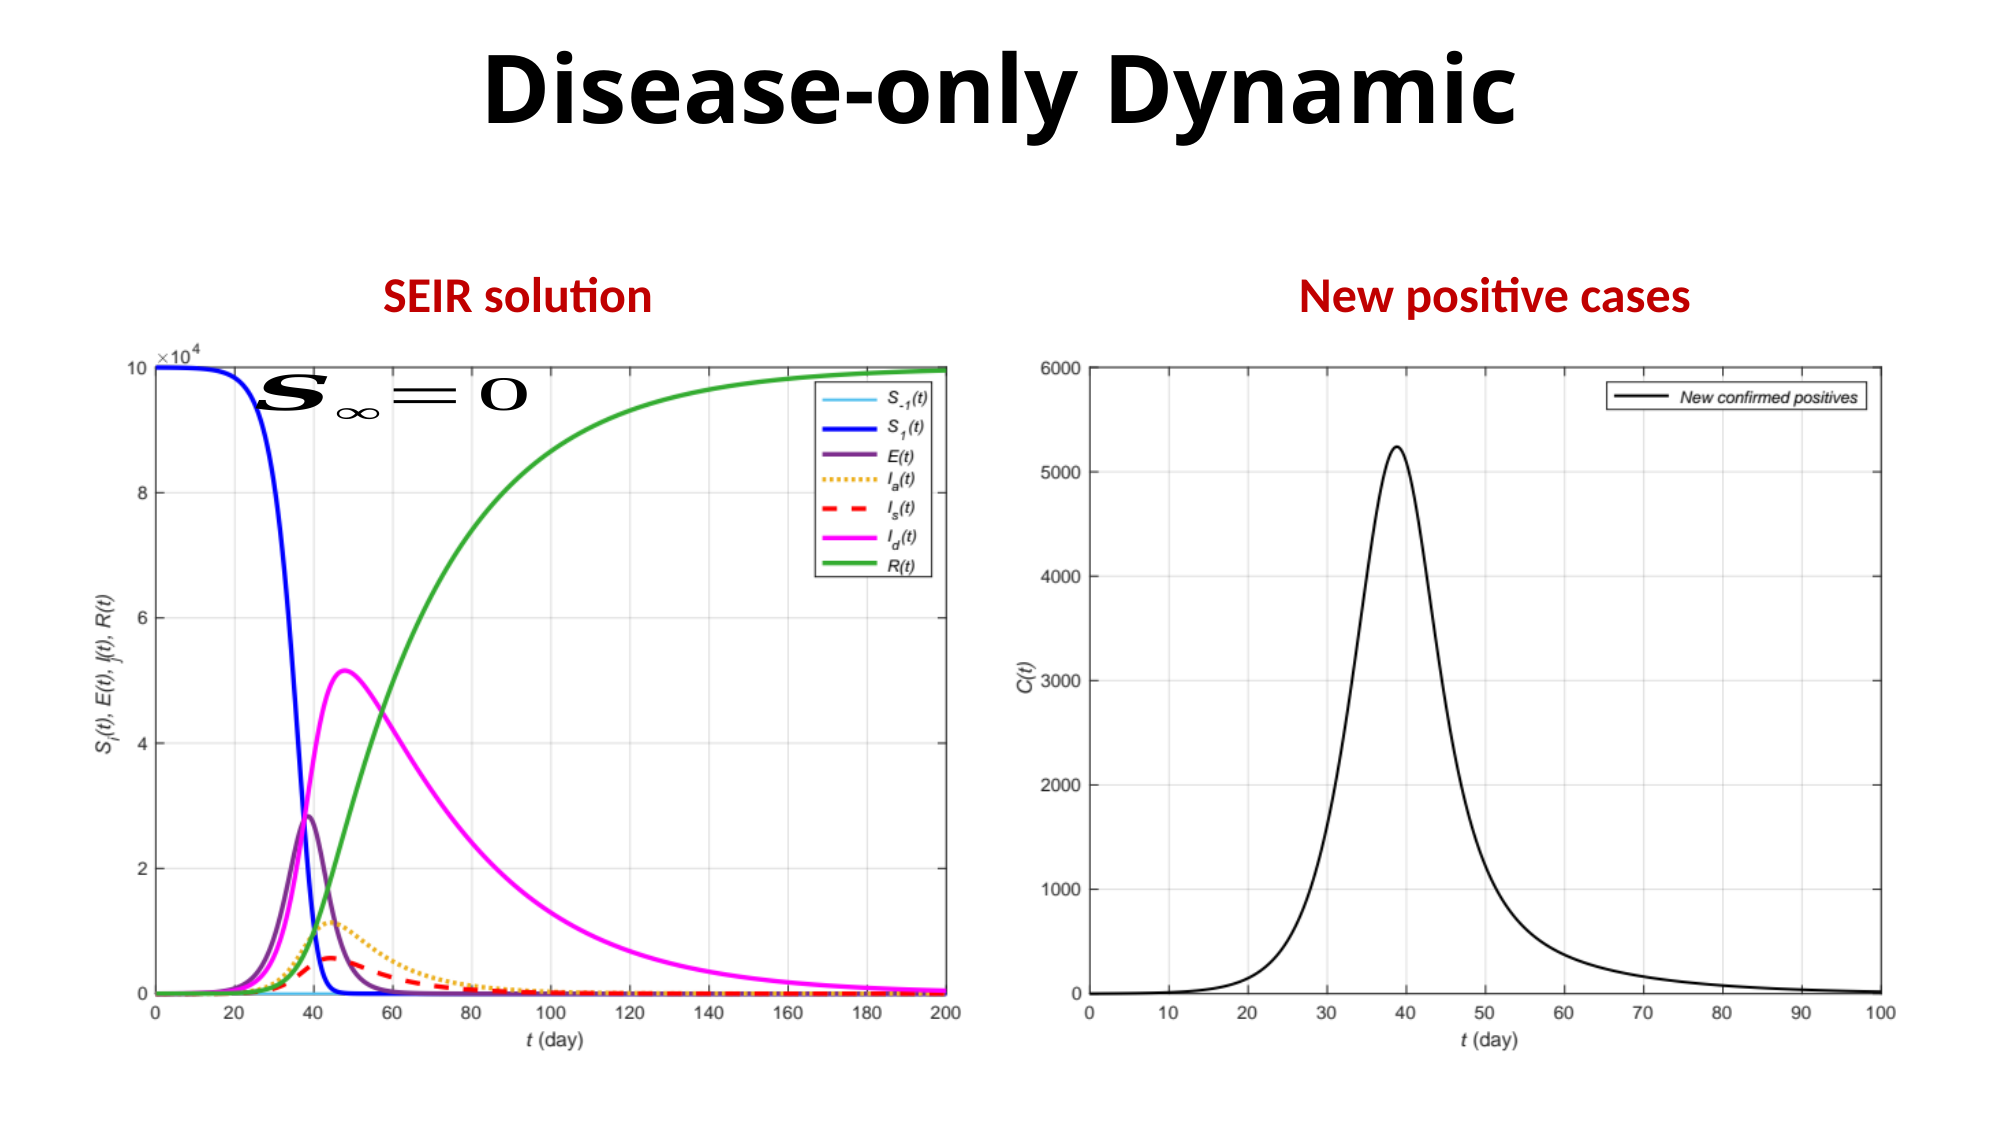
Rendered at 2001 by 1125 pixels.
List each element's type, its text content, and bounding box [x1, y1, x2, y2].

picture [23, 311, 1977, 1075]
text_box SEIR solution [368, 255, 675, 311]
text_box Disease-only Dynamic [137, 33, 1863, 152]
text_box New positive cases [1284, 255, 1734, 311]
